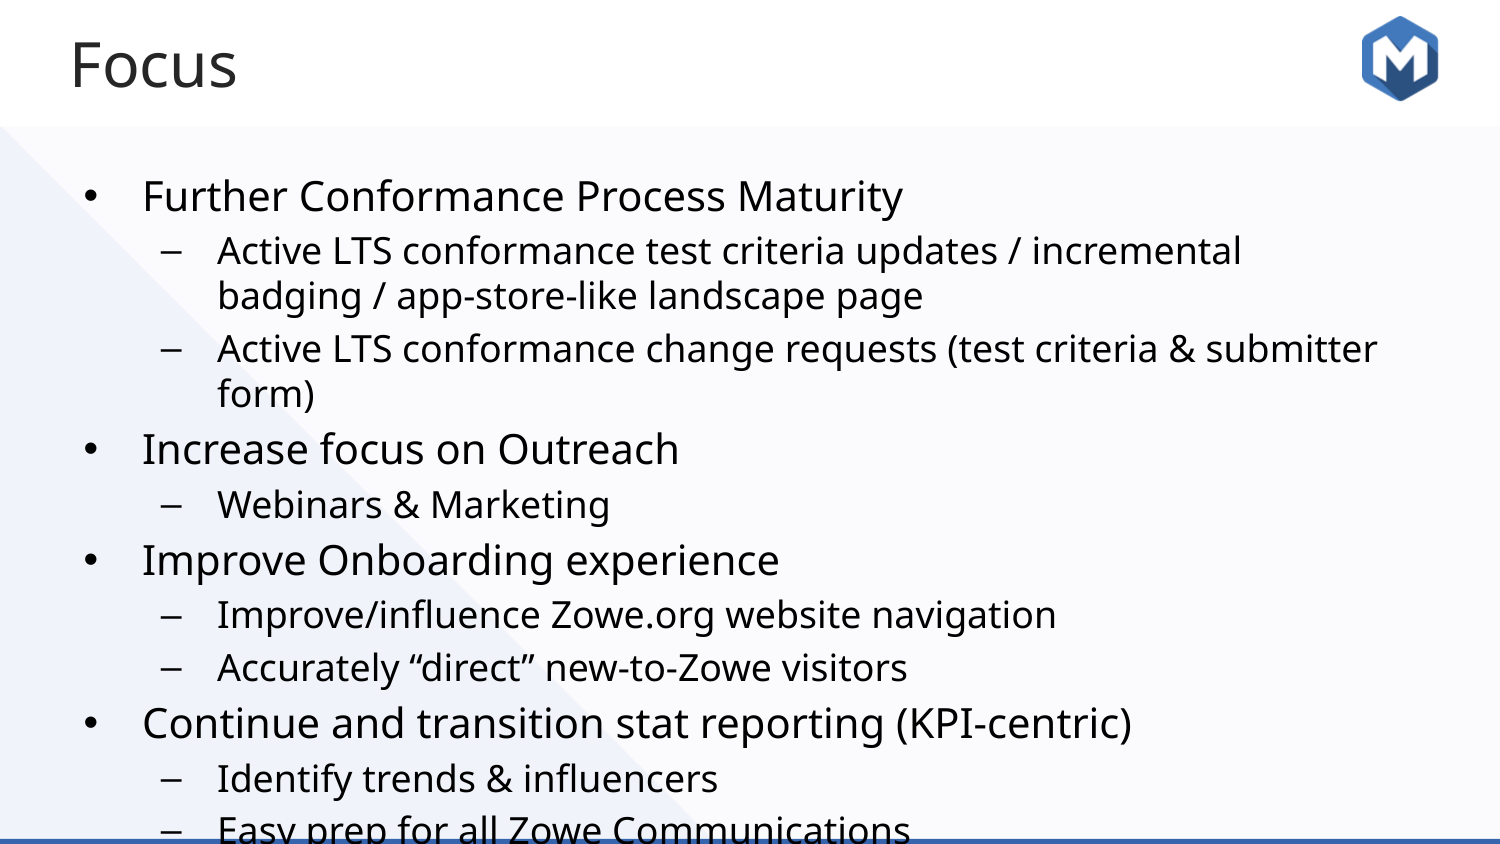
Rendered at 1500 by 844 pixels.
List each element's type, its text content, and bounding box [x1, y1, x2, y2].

list Further Conformance Process Maturity Active LTS conformance test criteria updates / incremental badging / app-store-like landscape page Active LTS conformance change requests (test criteria & submitter form) Increase focus on Outreach Webinars & Marketing Improve Onboarding experience Improve/influence Zowe.org website navigation Accurately “direct” new-to-Zowe visitors Continue and transition stat reporting (KPI-centric) Identify trends & influencers Easy prep for all Zowe Communications [52, 154, 1425, 825]
title Focus [54, 26, 1350, 100]
picture [1362, 16, 1440, 102]
